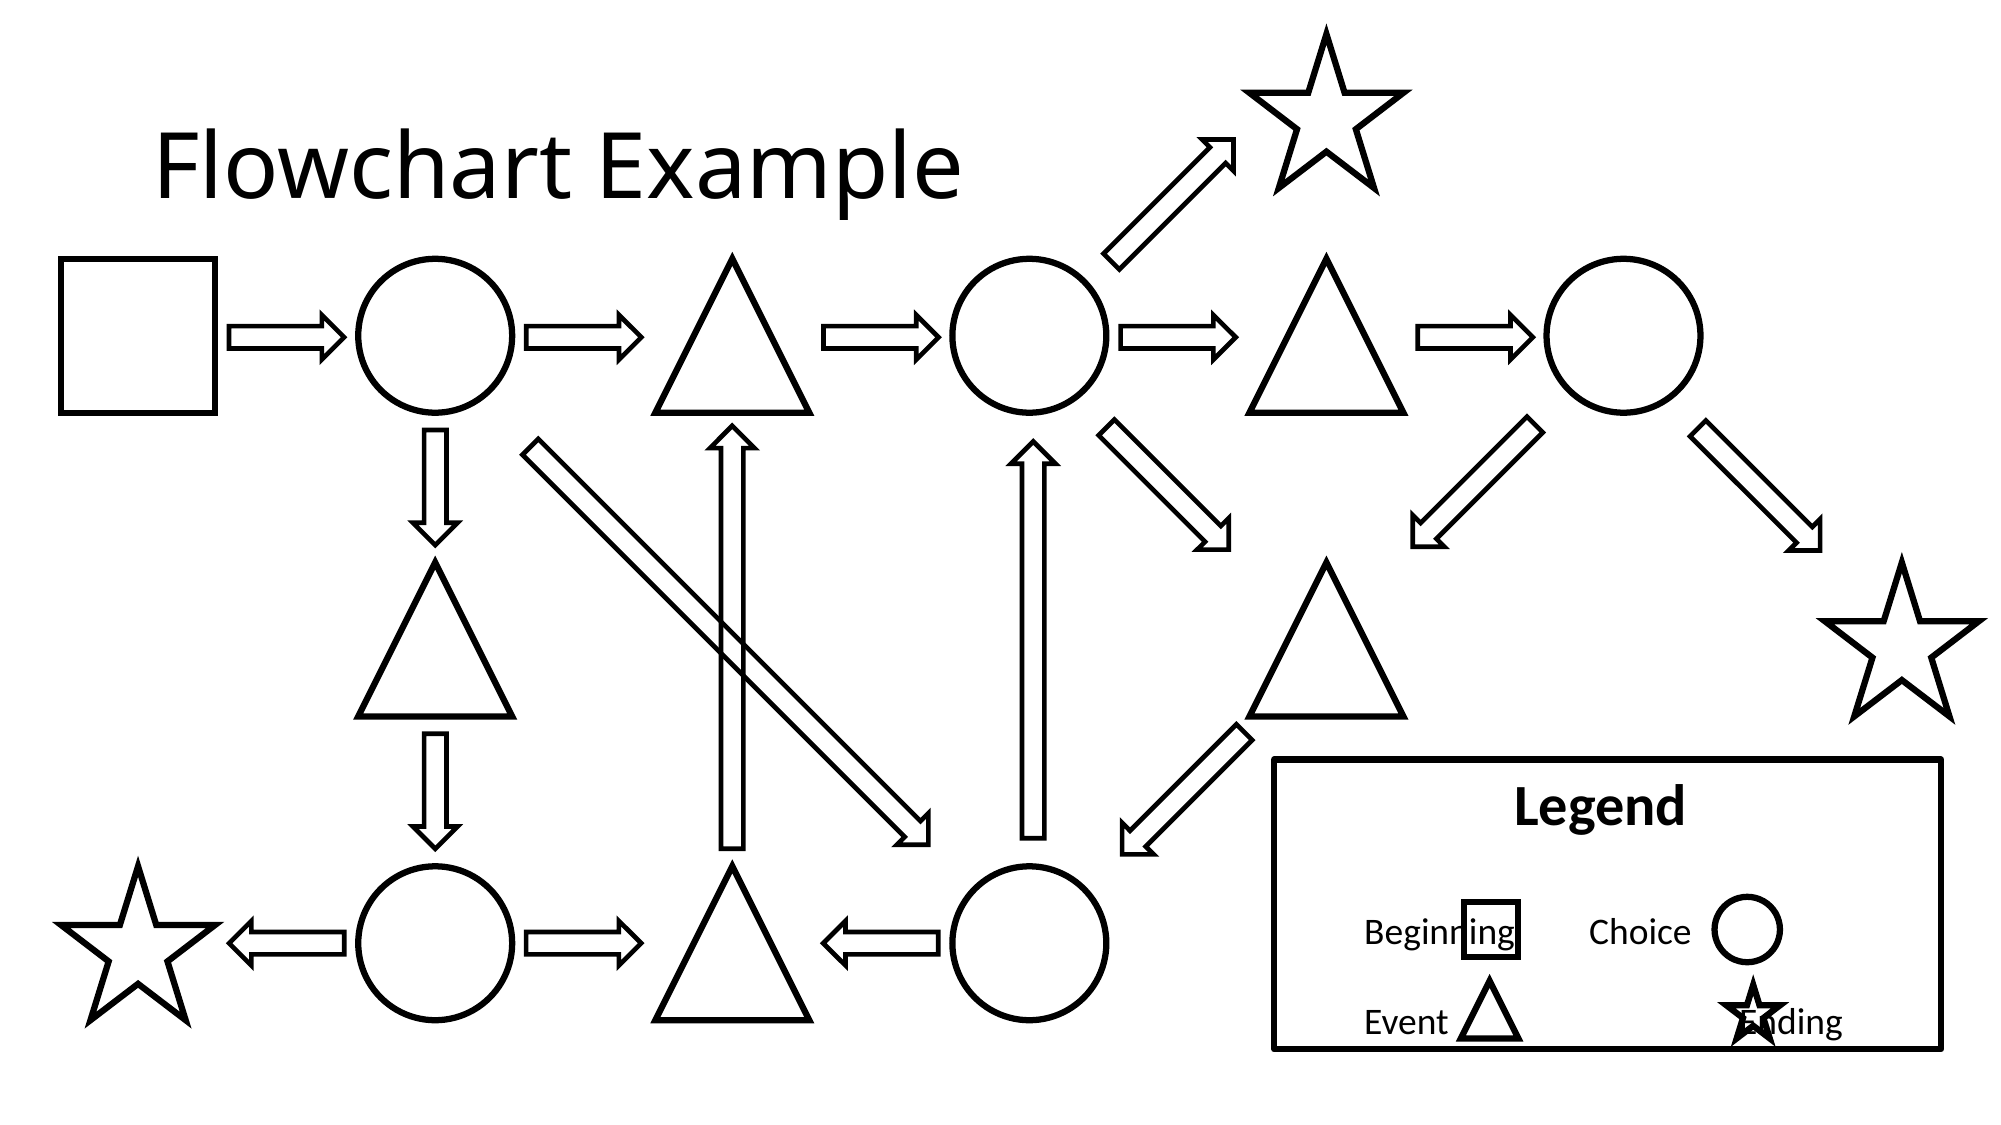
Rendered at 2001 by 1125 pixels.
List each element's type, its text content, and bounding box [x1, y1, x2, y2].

text_box [410, 429, 461, 547]
text_box [1246, 559, 1406, 719]
text_box [707, 424, 758, 850]
text_box [950, 257, 1108, 415]
text_box [60, 257, 217, 414]
text_box Legend Beginning Choice Event Ending [1274, 759, 1941, 1050]
text_box [1102, 138, 1235, 271]
text_box [1244, 28, 1409, 193]
text_box [356, 864, 514, 1022]
text_box [1712, 895, 1782, 964]
text_box [745, 644, 930, 846]
text_box [1462, 901, 1520, 958]
text_box [1458, 977, 1521, 1040]
text_box [56, 860, 220, 1025]
text_box [821, 918, 940, 968]
text_box [1688, 419, 1822, 552]
text_box [227, 918, 346, 968]
text_box [355, 559, 515, 719]
text_box [1721, 979, 1785, 1043]
text_box [950, 864, 1108, 1022]
text_box [1119, 312, 1238, 363]
title Flowchart Example [137, 59, 1863, 278]
text_box [1097, 418, 1230, 551]
text_box [1416, 312, 1535, 363]
text_box [228, 312, 346, 363]
text_box [521, 437, 720, 654]
text_box [356, 257, 514, 415]
text_box [652, 862, 812, 1022]
text_box [822, 312, 941, 363]
text_box [1008, 440, 1059, 840]
text_box [652, 255, 812, 415]
text_box [1246, 255, 1406, 415]
text_box [525, 312, 643, 363]
text_box [410, 732, 461, 851]
text_box [525, 918, 643, 969]
text_box [1544, 257, 1703, 415]
text_box [1411, 415, 1545, 548]
text_box [1820, 557, 1984, 721]
text_box [1121, 722, 1254, 856]
